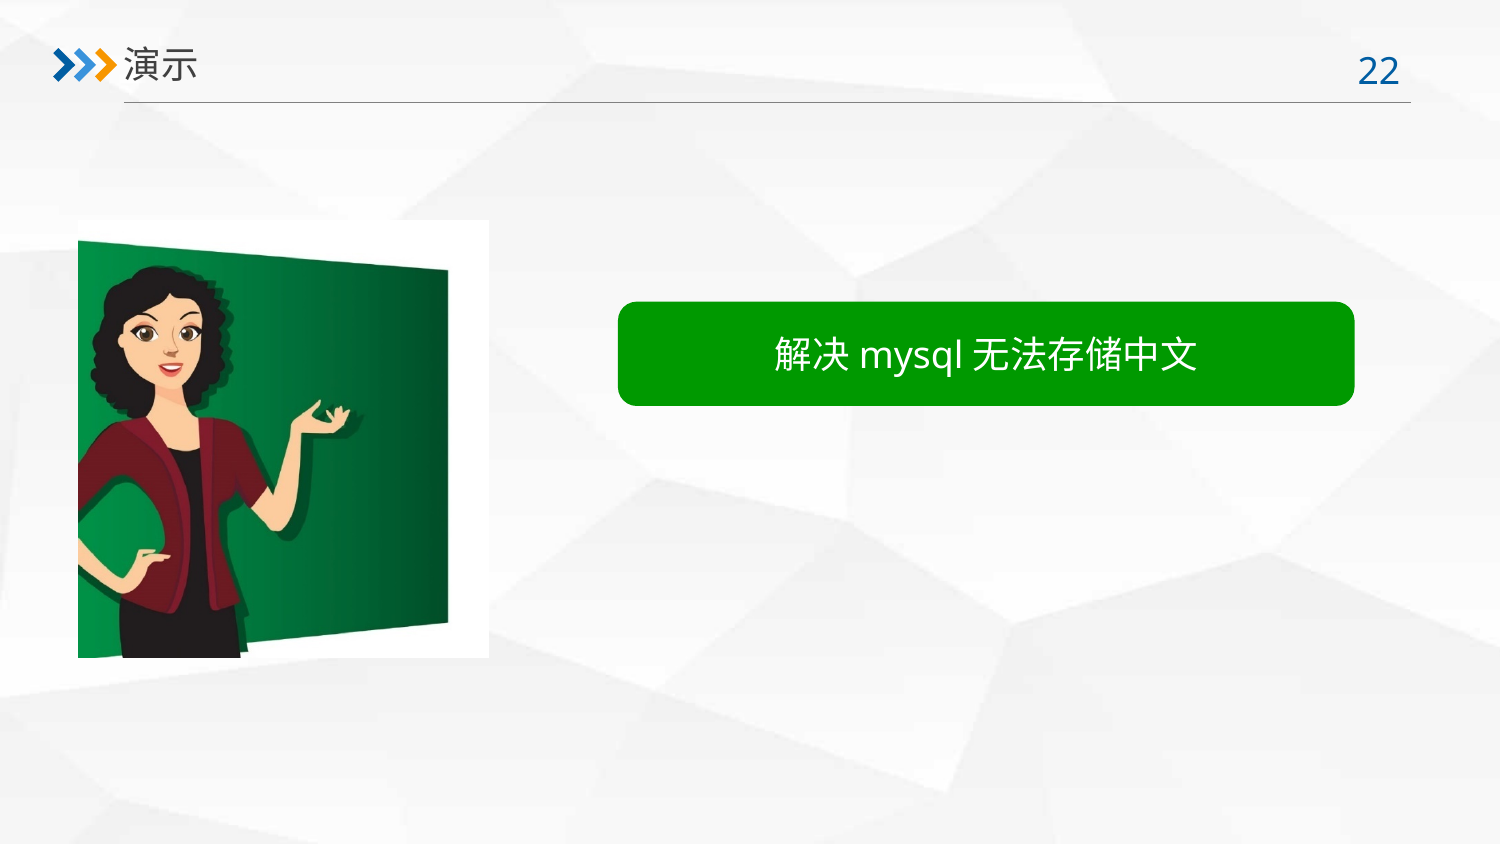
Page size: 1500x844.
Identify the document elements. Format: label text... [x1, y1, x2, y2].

picture [0, 0, 1500, 844]
text_box 演示 [123, 32, 325, 95]
text_box 解决mysql无法存储中文 [617, 301, 1355, 406]
